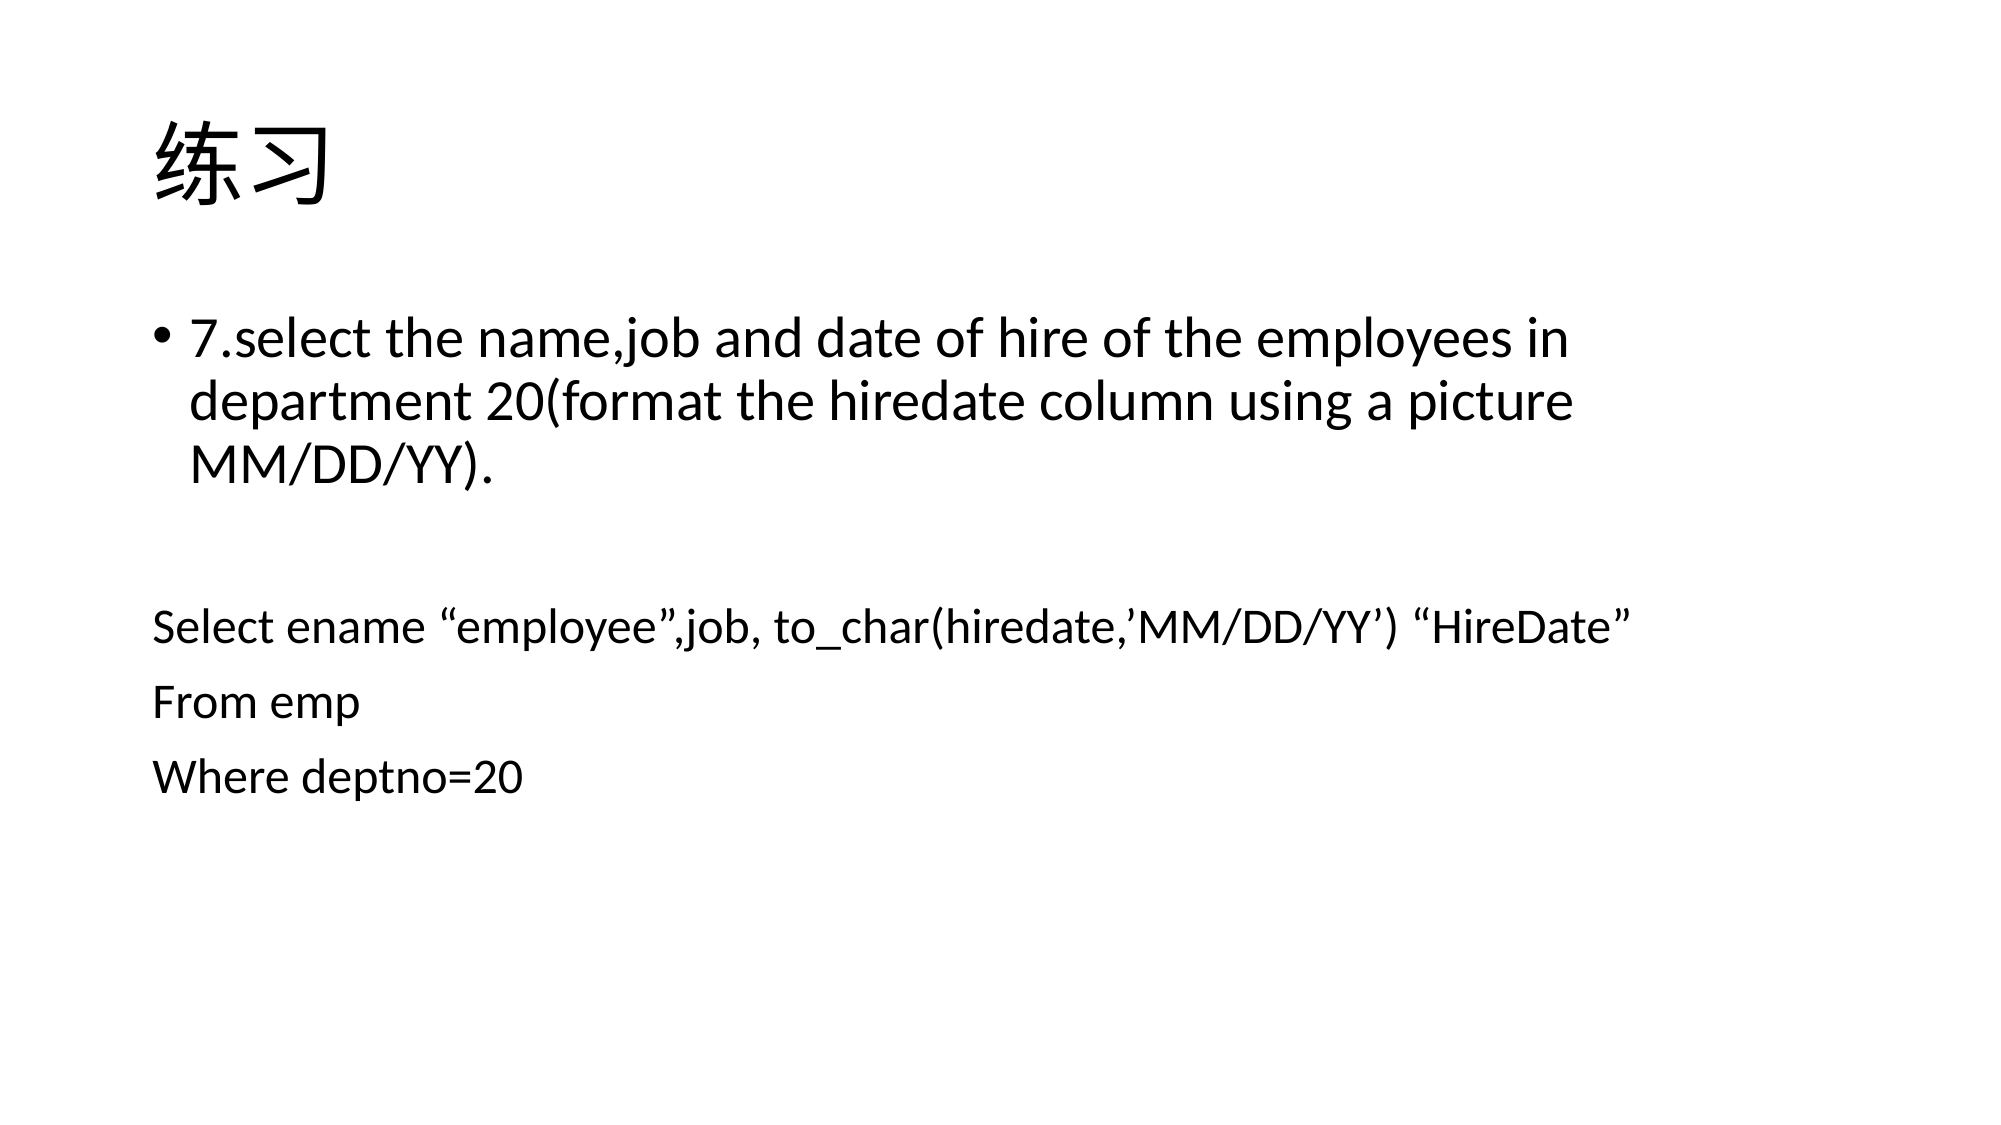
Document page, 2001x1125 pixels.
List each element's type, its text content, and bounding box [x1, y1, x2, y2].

list 7.select the name,job and date of hire of the employees in department 20(format the hiredate column using a picture MM/DD/YY). Select ename “employee”,job, to_char(hiredate,’MM/DD/YY’) “HireDate” From emp Where deptno=20 [137, 299, 1863, 1014]
title 练习 [137, 59, 1863, 278]
